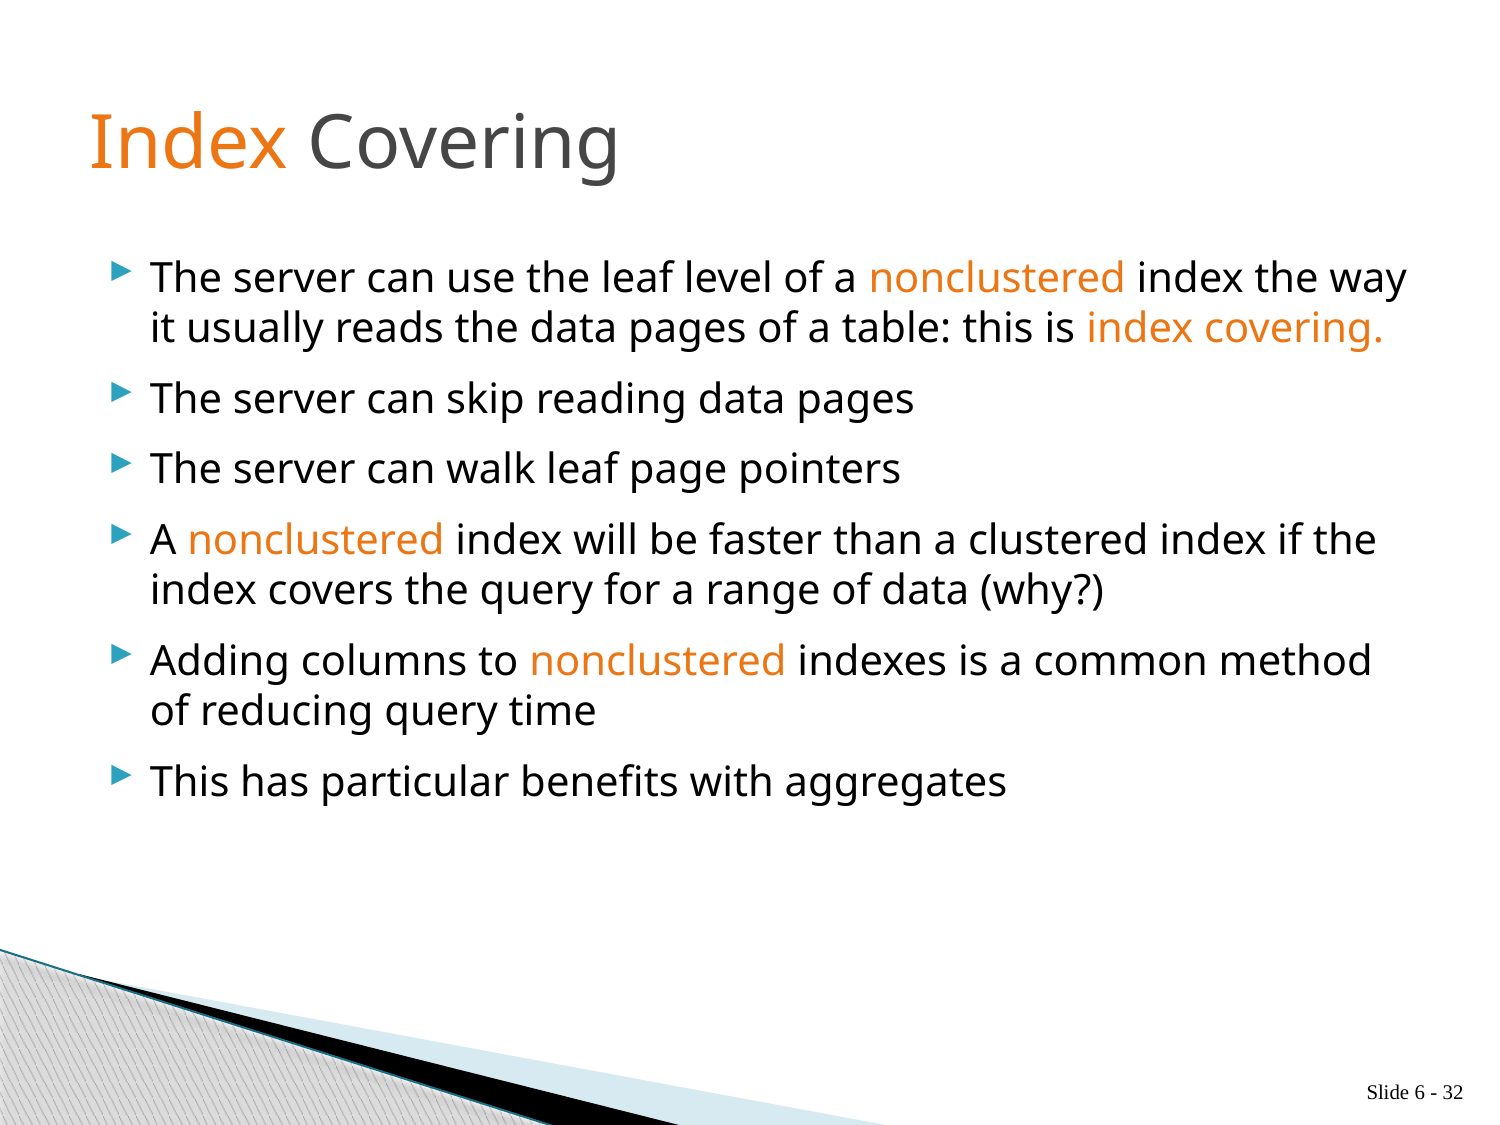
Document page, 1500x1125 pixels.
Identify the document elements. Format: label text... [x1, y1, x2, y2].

list The server can use the leaf level of a nonclustered index the way it usually reads the data pages of a table: this is index covering. The server can skip reading data pages The server can walk leaf page pointers A nonclustered index will be faster than a clustered index if the index covers the query for a range of data (why?) Adding columns to nonclustered indexes is a common method of reducing query time This has particular benefits with aggregates [74, 242, 1426, 986]
title Index Covering [75, 45, 1425, 233]
slide_number Slide 6 - 32 [1287, 1051, 1479, 1112]
